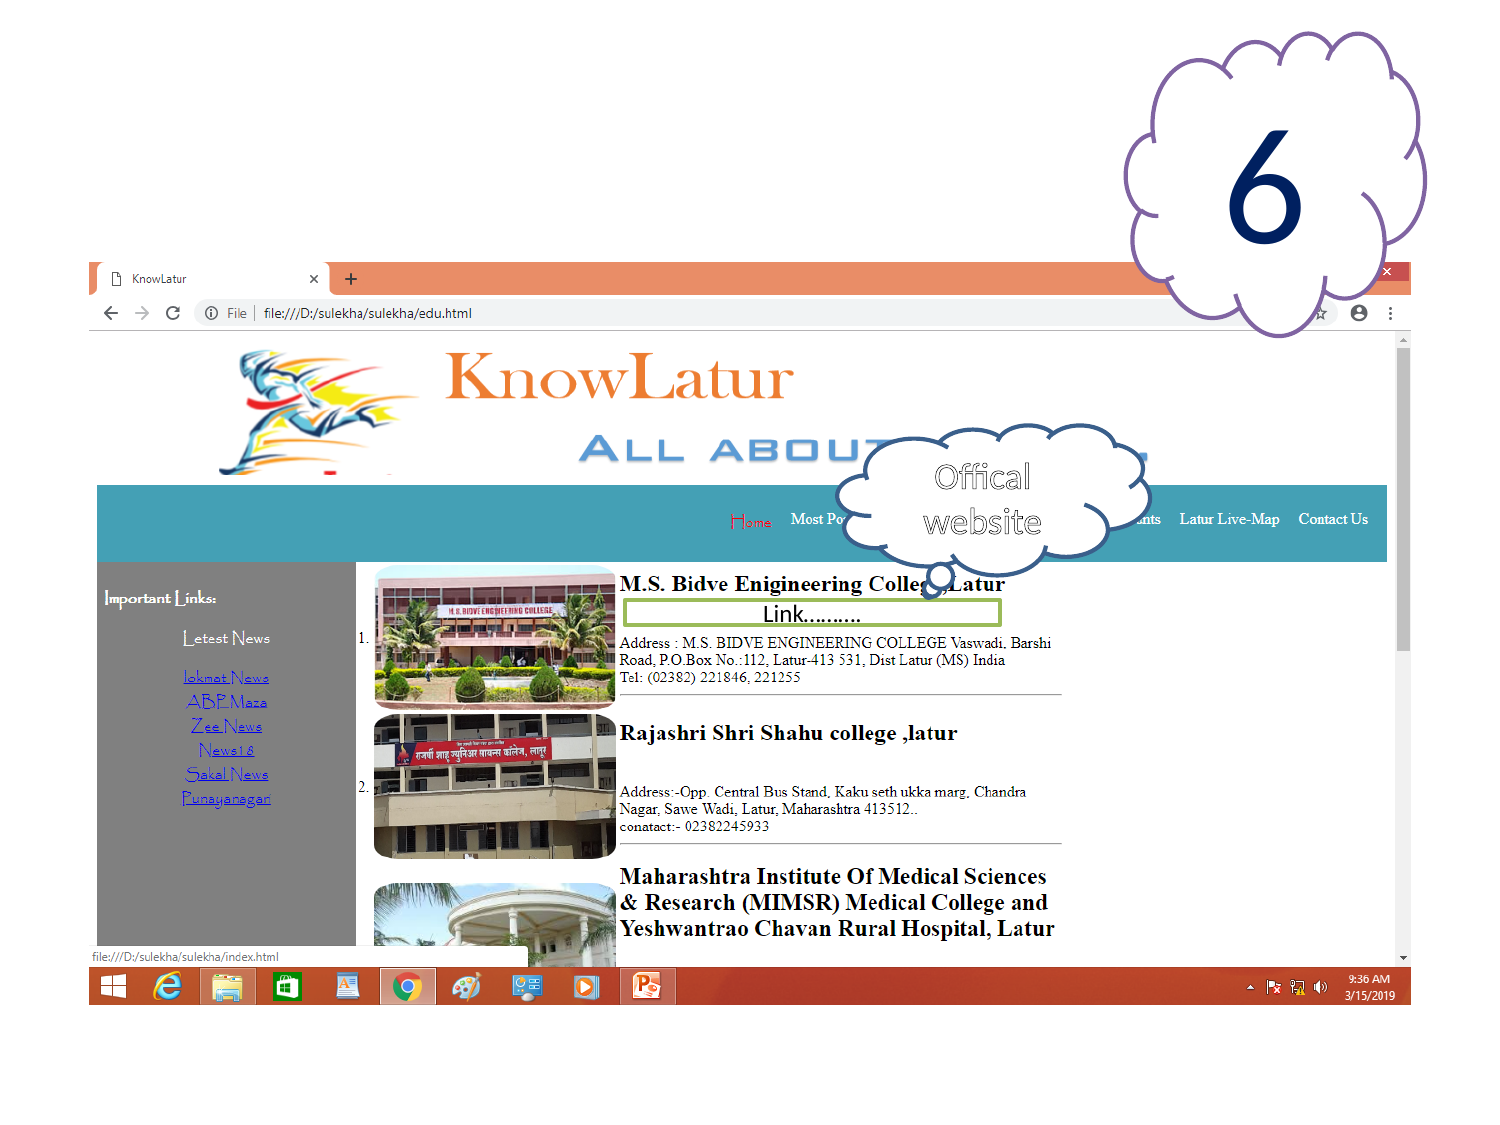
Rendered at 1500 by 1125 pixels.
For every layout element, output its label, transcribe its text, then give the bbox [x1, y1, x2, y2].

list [89, 262, 1411, 1006]
text_box 6 [1123, 31, 1428, 260]
